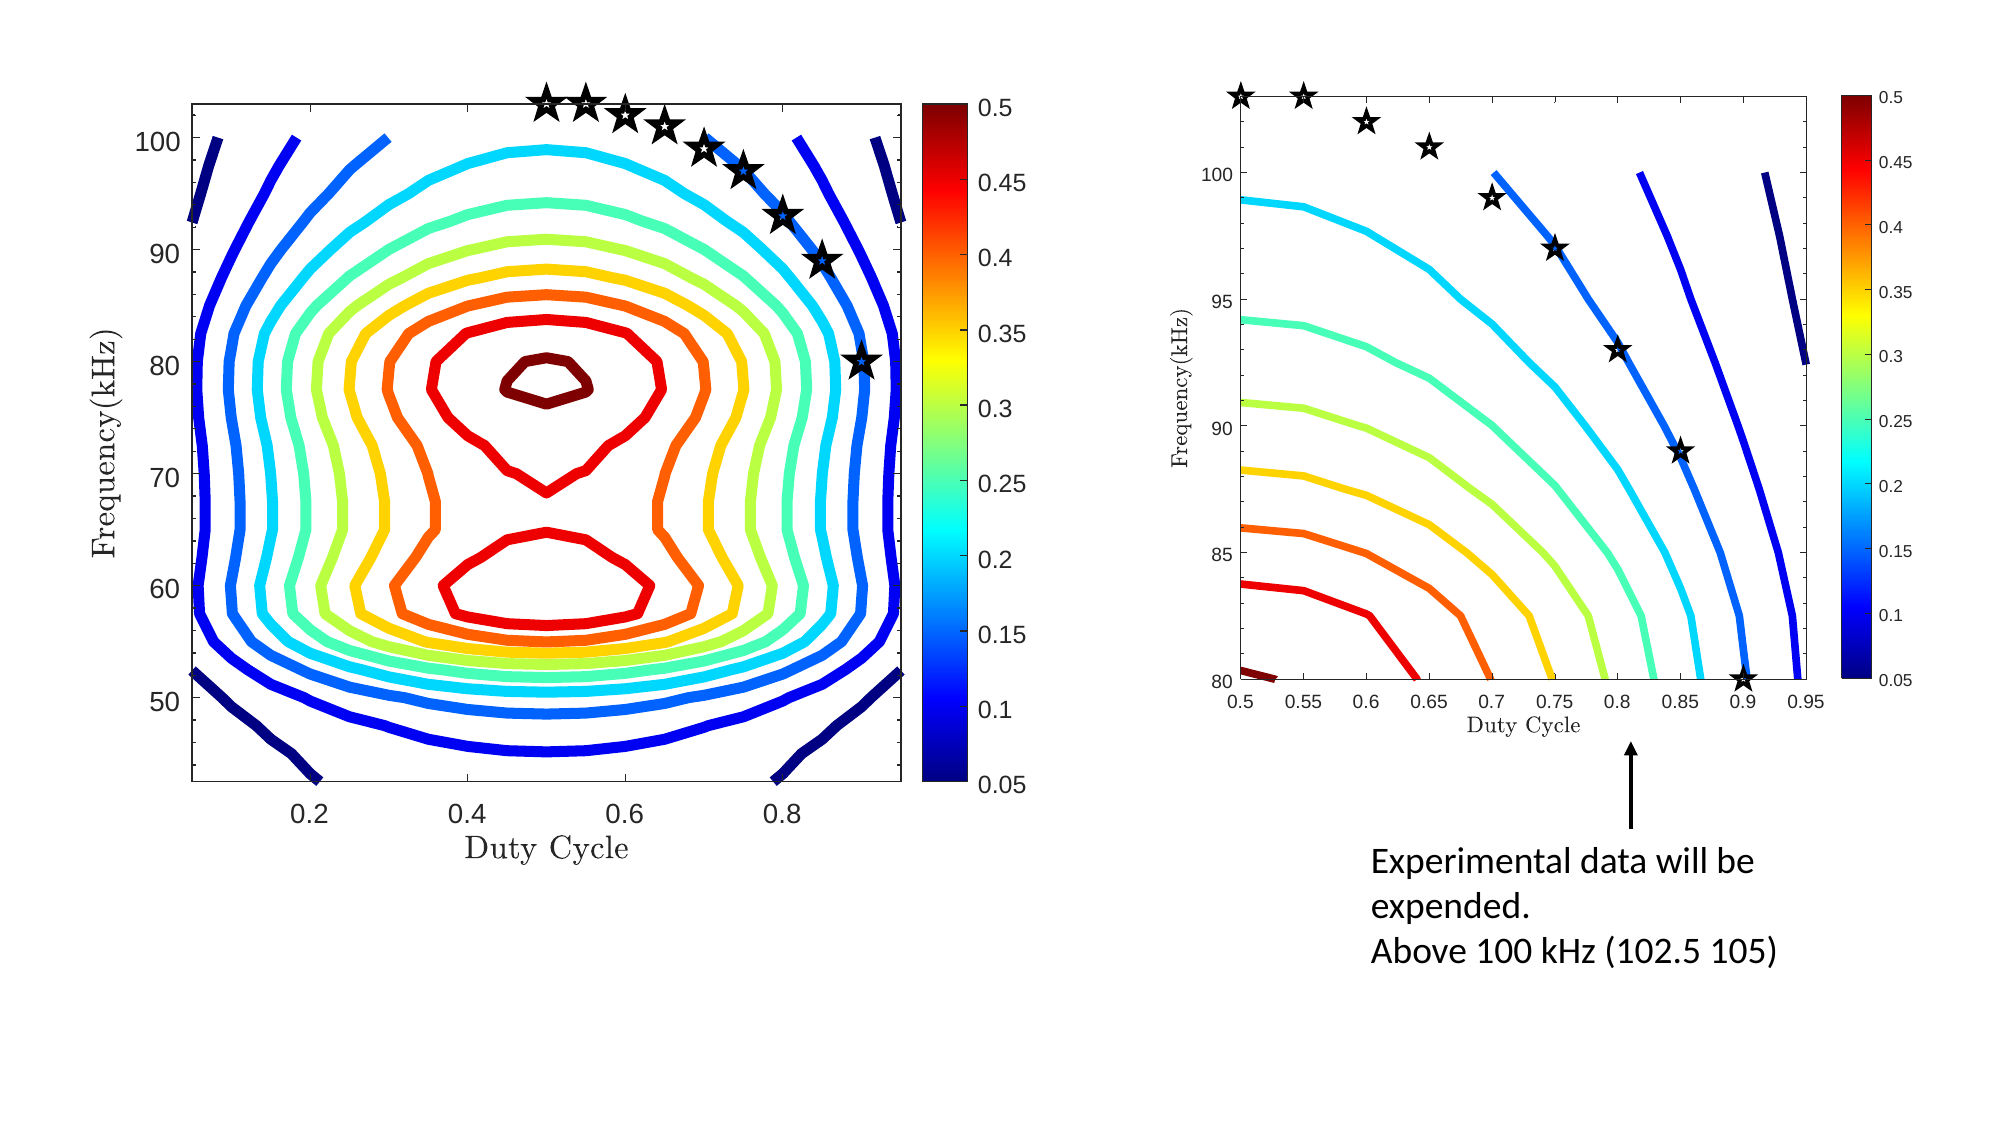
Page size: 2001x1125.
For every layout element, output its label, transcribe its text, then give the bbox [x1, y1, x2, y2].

text_box Experimental data will be expended. Above 100 kHz (102.5 105) [1356, 828, 1909, 979]
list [1145, 42, 1978, 757]
picture [72, 42, 1109, 872]
